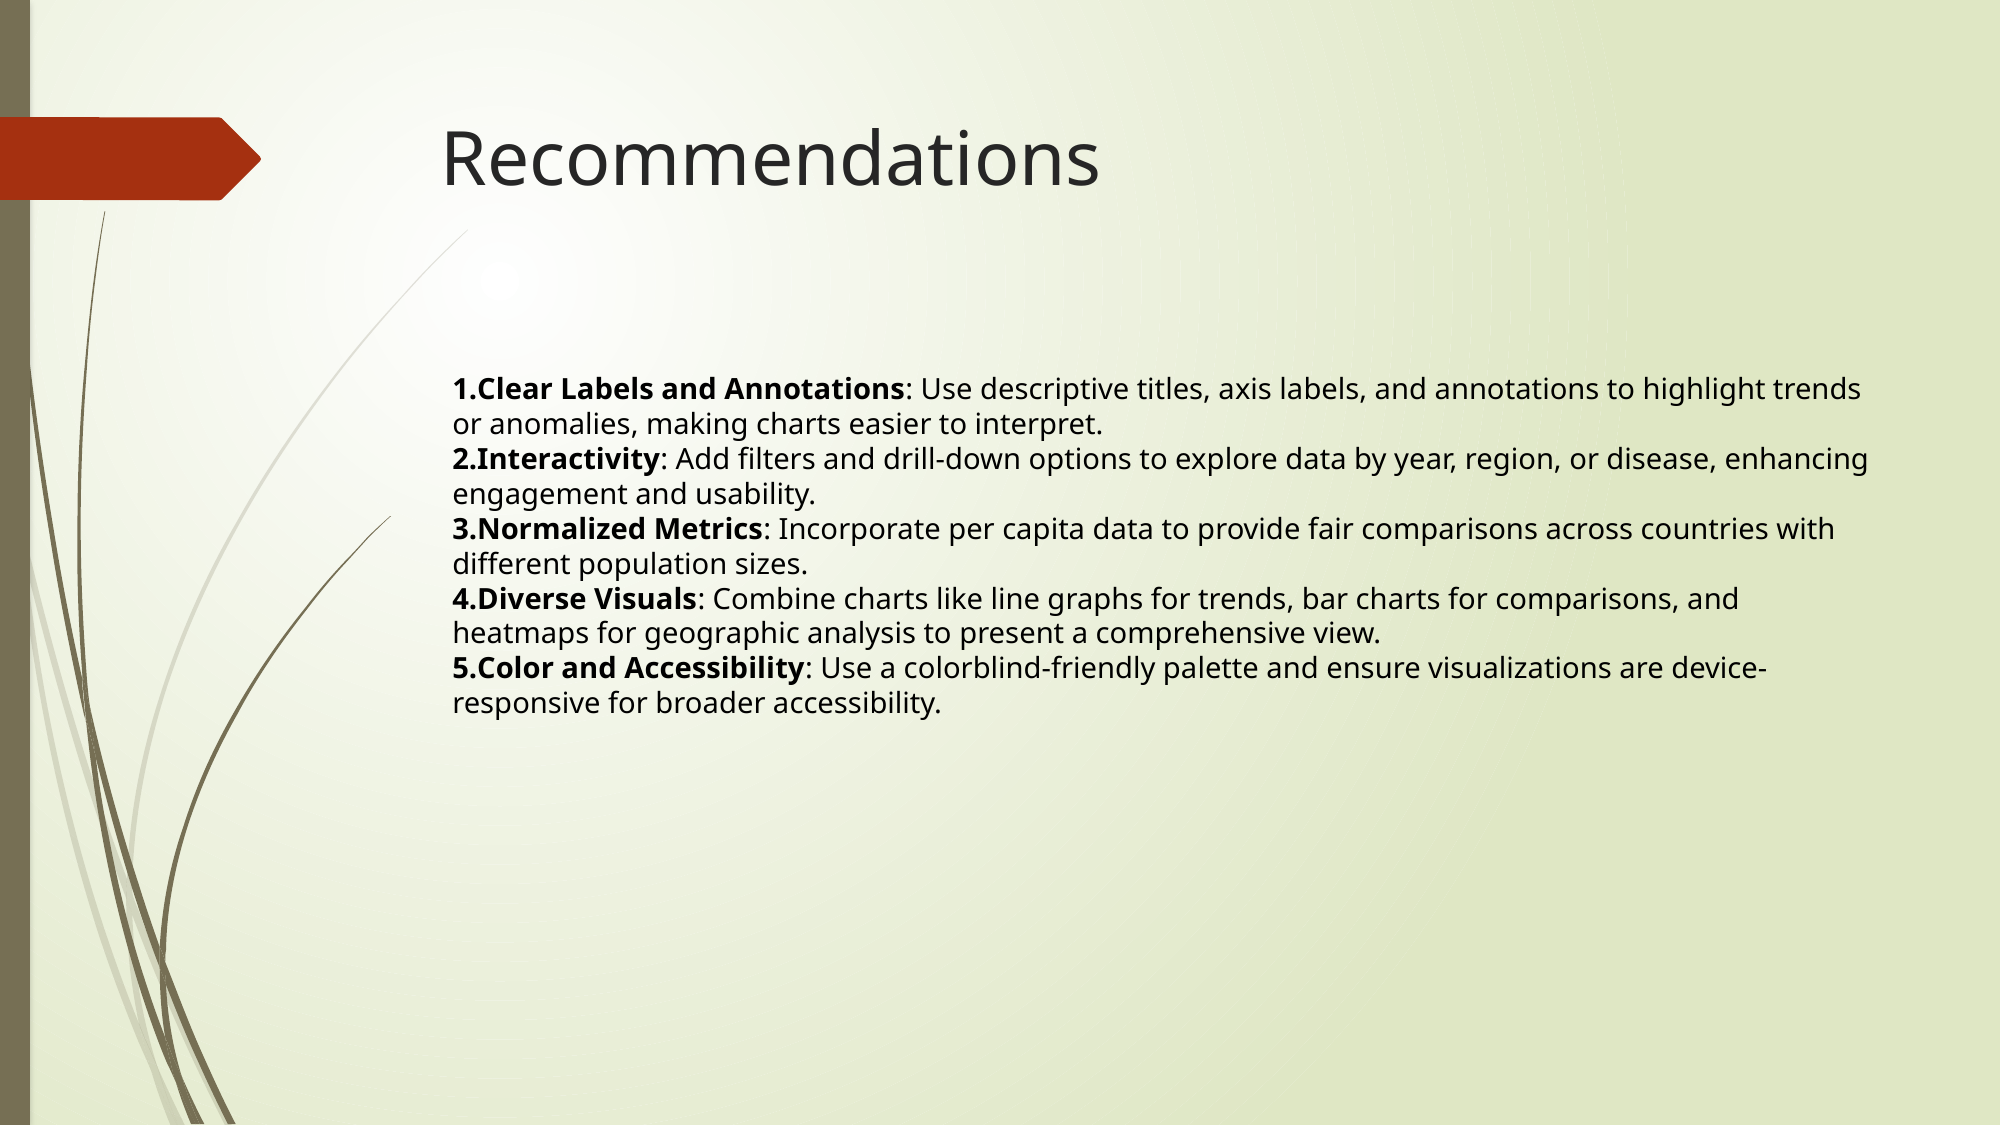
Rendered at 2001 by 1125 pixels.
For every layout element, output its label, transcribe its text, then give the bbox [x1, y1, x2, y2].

list Clear Labels and Annotations: Use descriptive titles, axis labels, and annotations to highlight trends or anomalies, making charts easier to interpret. Interactivity: Add filters and drill-down options to explore data by year, region, or disease, enhancing engagement and usability. Normalized Metrics: Incorporate per capita data to provide fair comparisons across countries with different population sizes. Diverse Visuals: Combine charts like line graphs for trends, bar charts for comparisons, and heatmaps for geographic analysis to present a comprehensive view. Color and Accessibility: Use a colorblind-friendly palette and ensure visualizations are device-responsive for broader accessibility. [437, 236, 1900, 889]
title Recommendations [425, 102, 1888, 313]
